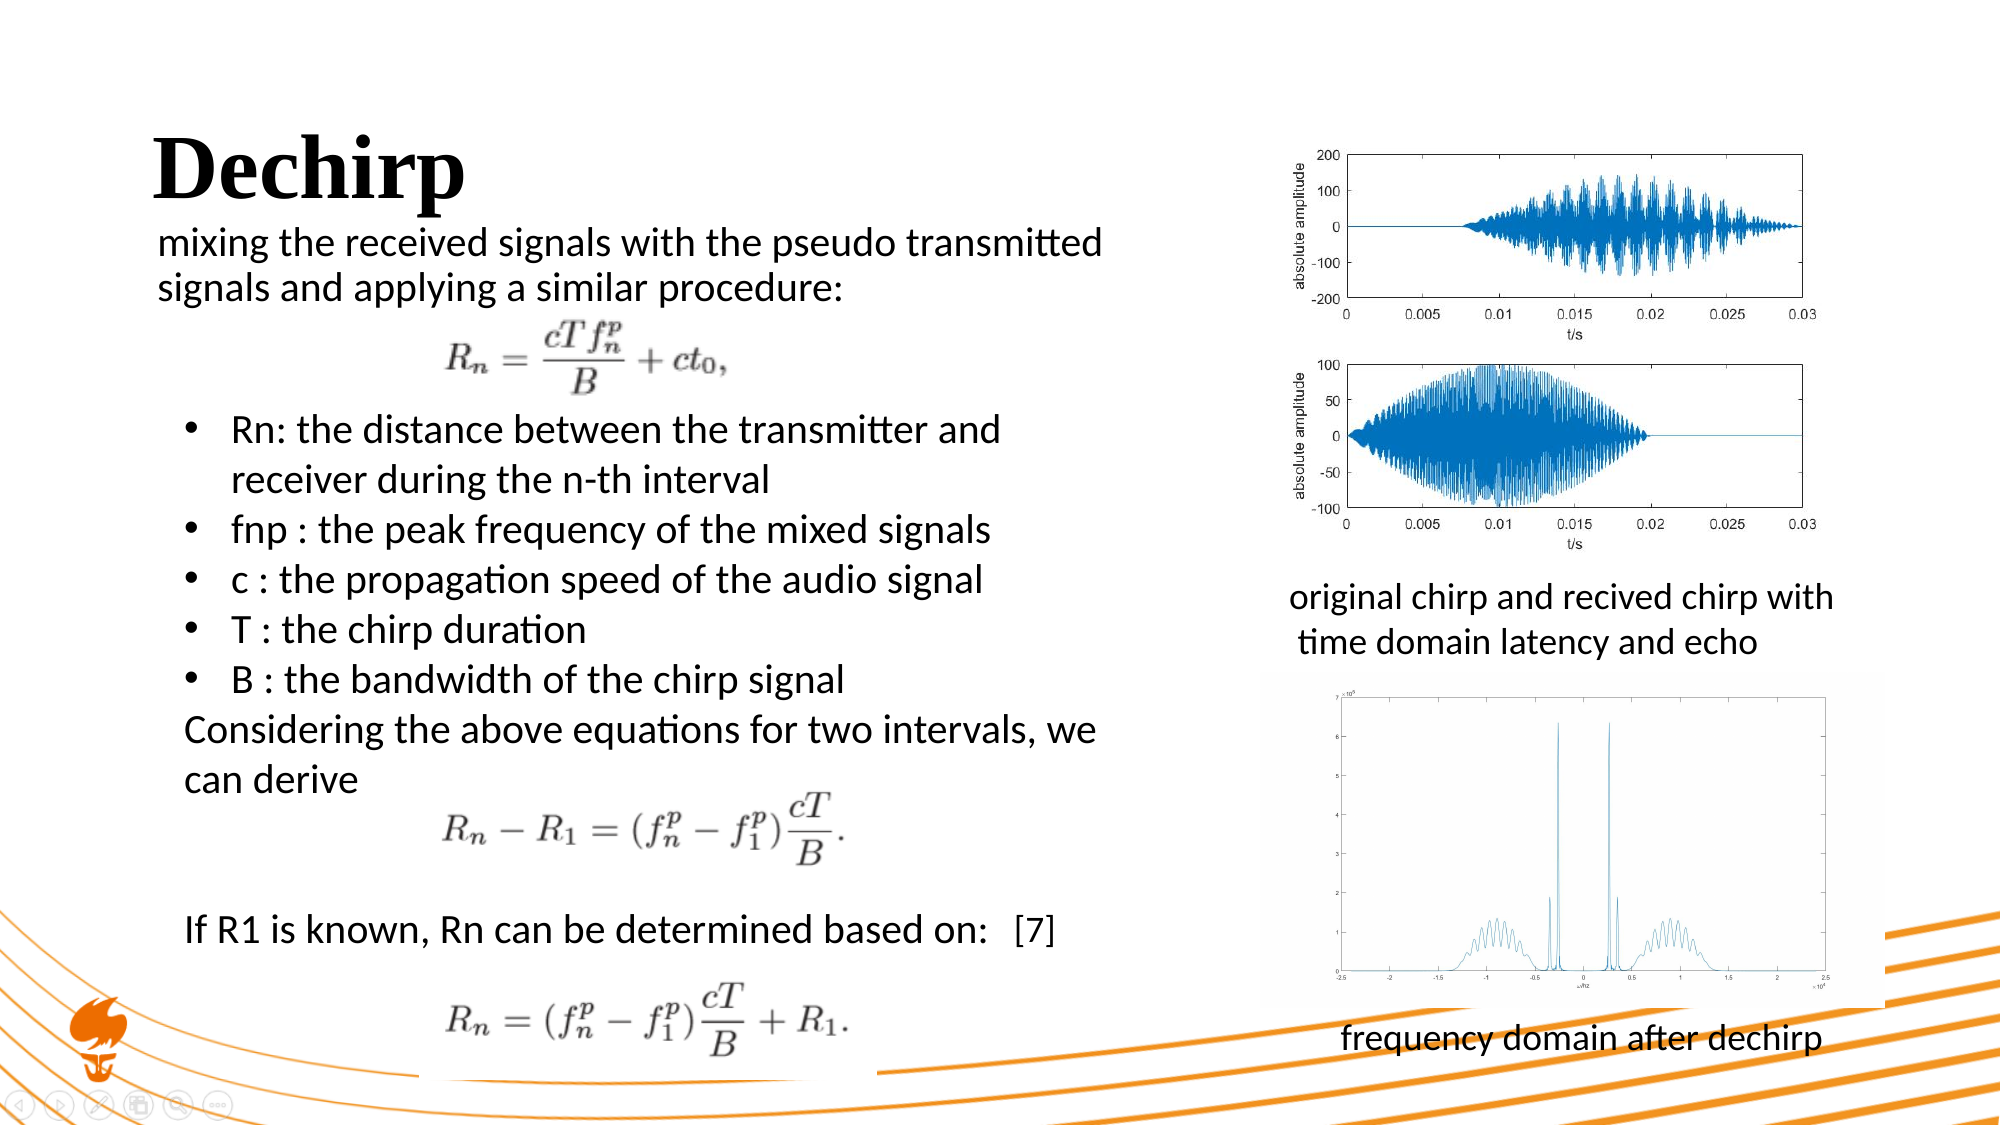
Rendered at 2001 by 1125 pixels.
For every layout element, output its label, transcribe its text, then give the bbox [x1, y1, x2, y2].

text_box Rn: the distance between the transmitter and receiver during the n-th interval fnp : the peak frequency of the mixed signals c : the propagation speed of the audio signal T : the chirp duration B : the bandwidth of the chirp signal Considering the above equations for two intervals, we can derive If R1 is known, Rn can be determined based on: [169, 394, 1122, 1050]
text_box original chirp and recived chirp with time domain latency and echo [1274, 564, 1850, 670]
picture [0, 0, 2000, 1125]
list mixing the received signals with the pseudo transmitted signals and applying a similar procedure: [142, 213, 1180, 927]
text_box [7] [999, 897, 1089, 958]
text_box frequency domain after dechirp [1325, 1008, 1885, 1066]
title Dechirp [137, 59, 1863, 278]
